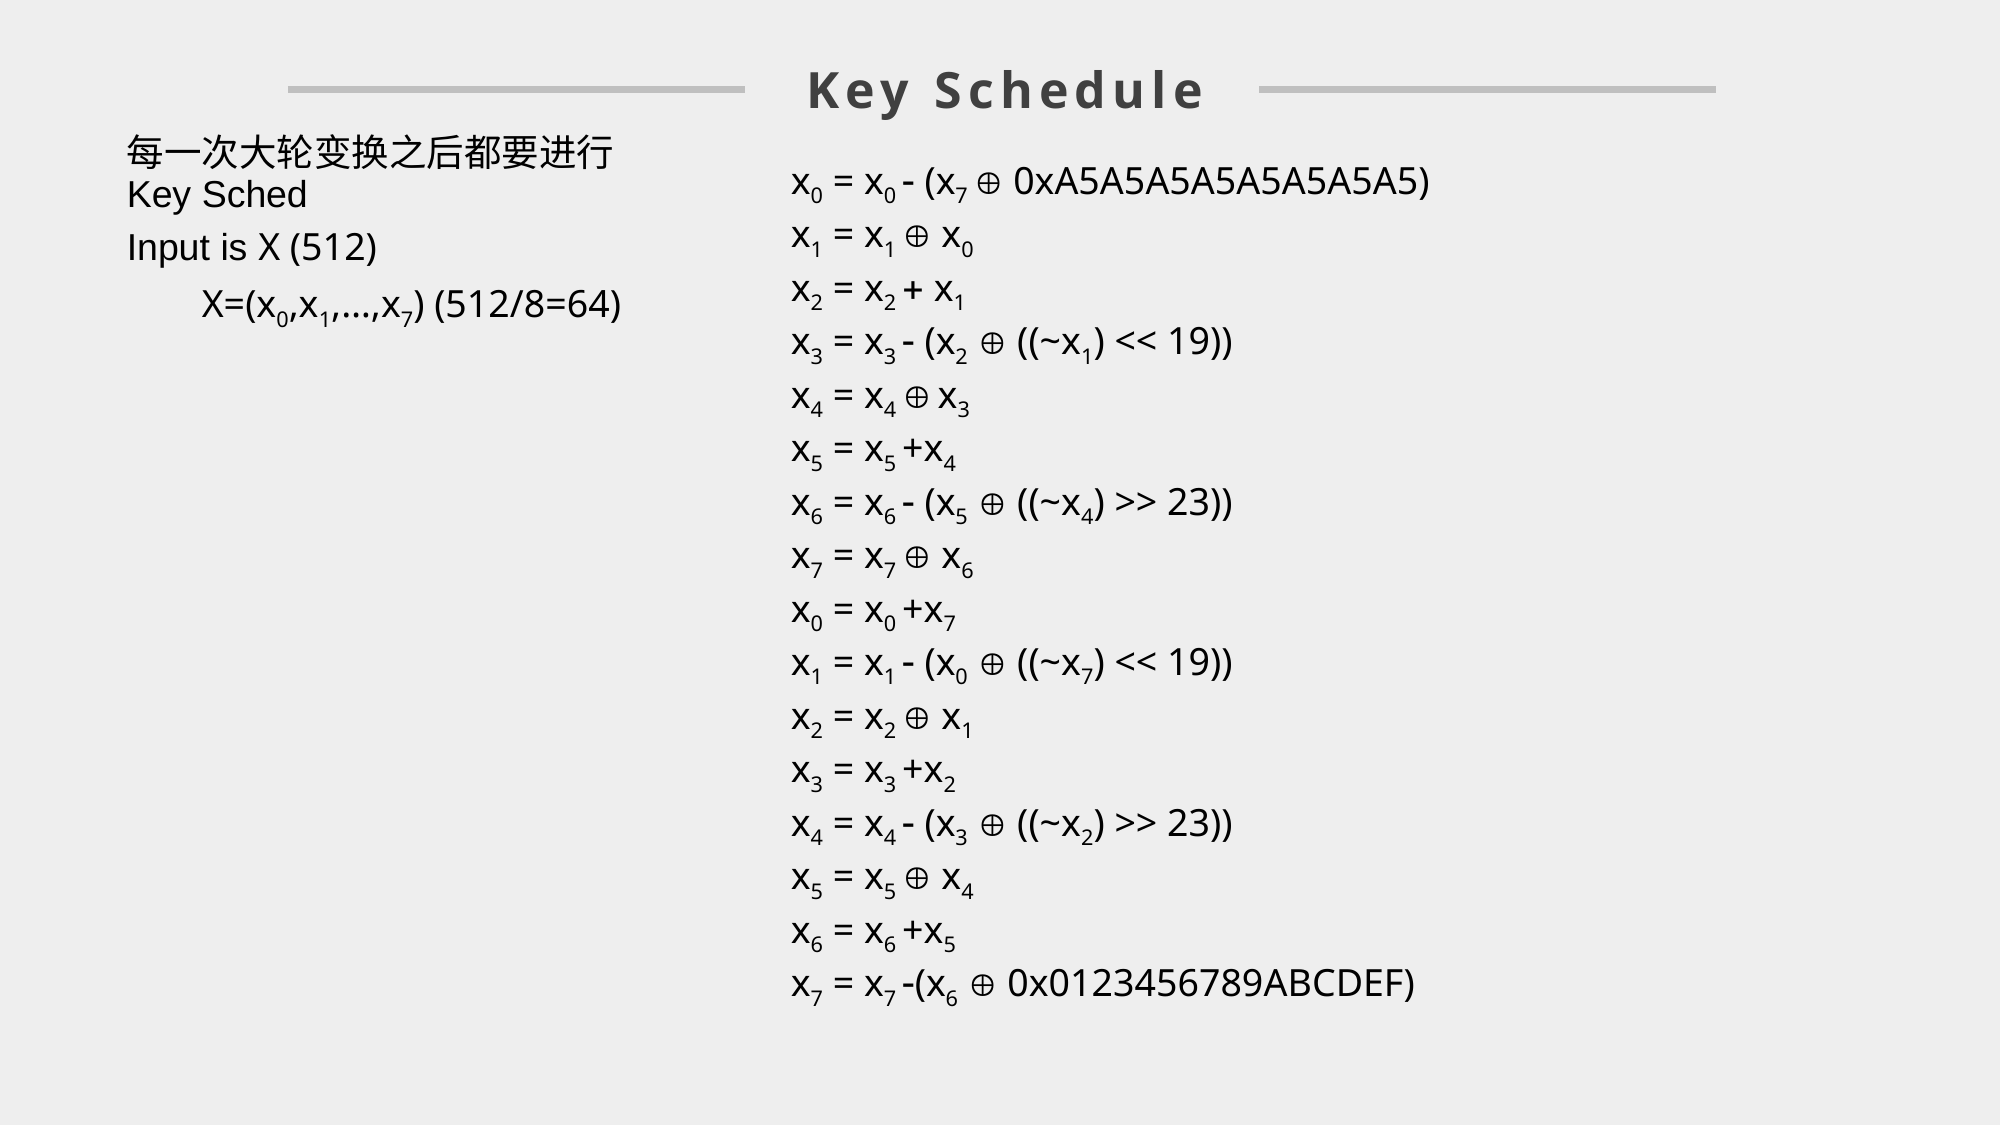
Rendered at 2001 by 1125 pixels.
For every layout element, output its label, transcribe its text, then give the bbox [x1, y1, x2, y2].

text_box Key Schedule [744, 51, 1265, 127]
text_box x0 = x0  (x7  0xA5A5A5A5A5A5A5A5) x1 = x1  x0 x2 = x2  x1 x3 = x3  (x2  ((~x1) << 19)) x4 = x4  x3 x5 = x5 +x4 x6 = x6  (x5  ((~x4) >> 23)) x7 = x7  x6 x0 = x0 +x7 x1 = x1  (x0  ((~x7) << 19)) x2 = x2  x1 x3 = x3 +x2 x4 = x4  (x3  ((~x2) >> 23)) x5 = x5  x4 x6 = x6 +x5 x7 = x7 (x6  0x0123456789ABCDEF) [776, 149, 1744, 1014]
text_box 每一次大轮变换之后都要进行Key Sched Input is X (512) X=(x0,x1,…,x7) (512/8=64) [112, 127, 662, 388]
